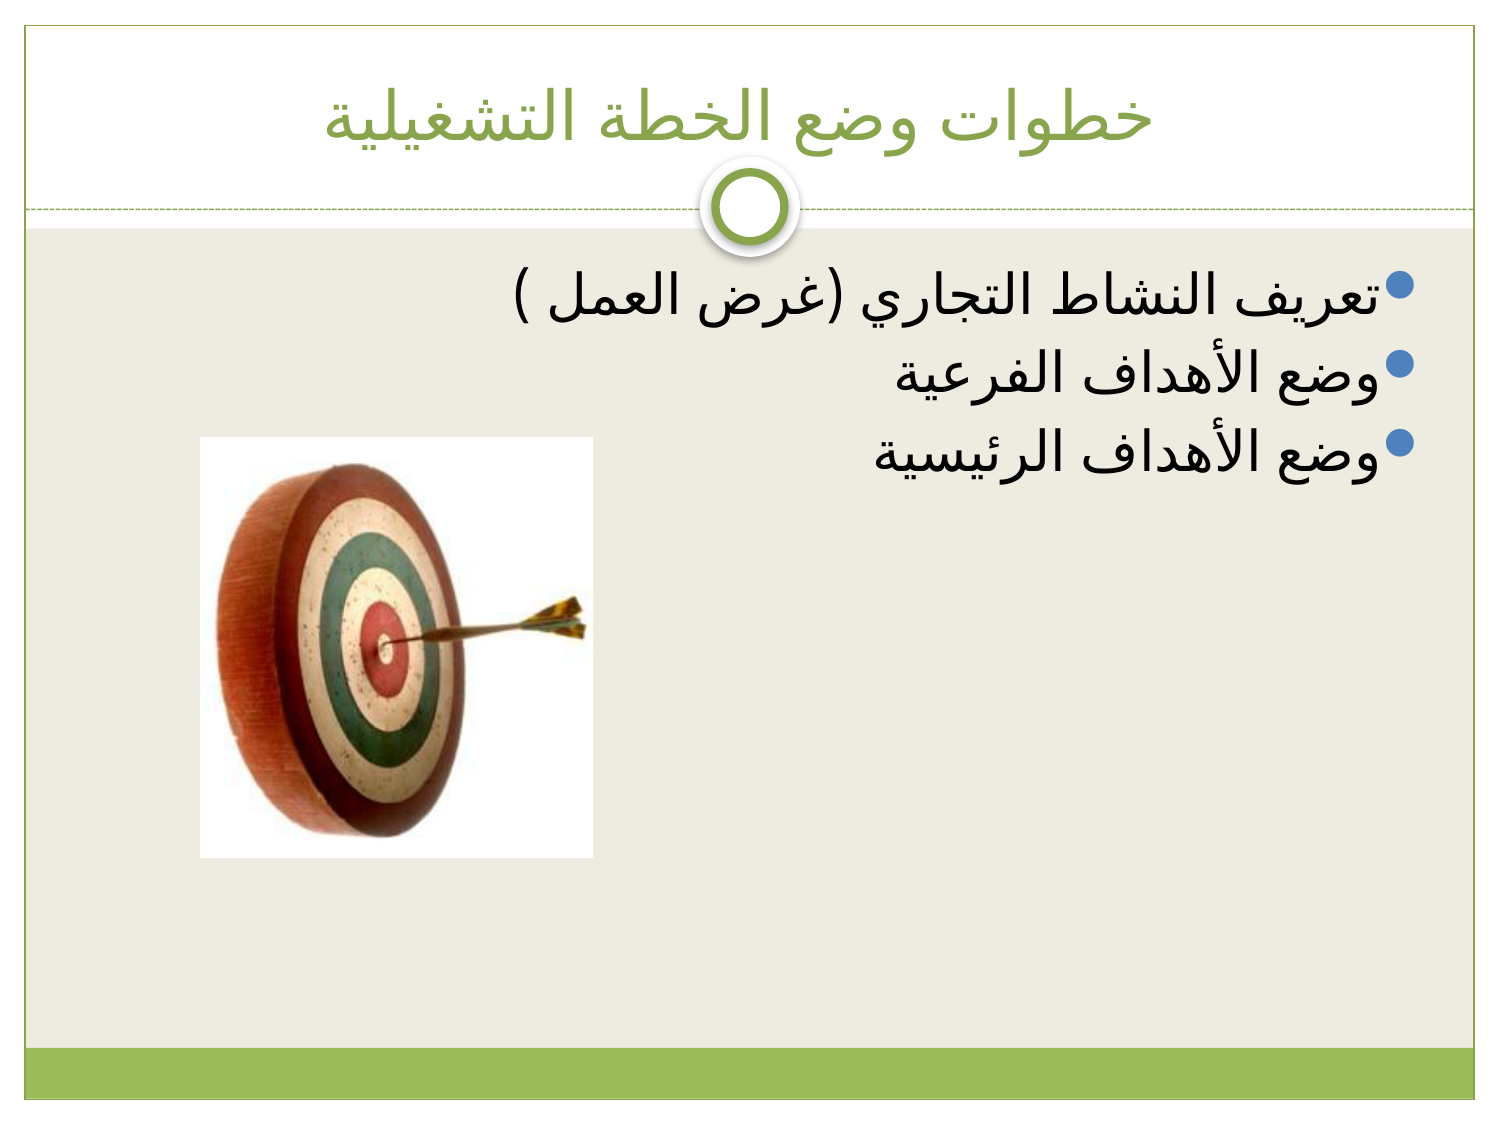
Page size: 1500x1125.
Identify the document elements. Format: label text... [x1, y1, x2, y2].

title خطوات وضع الخطة التشغيلية [49, 37, 1450, 162]
picture [199, 437, 593, 858]
list تعريف النشاط التجاري (غرض العمل ) وضع الأهداف الفرعية وضع الأهداف الرئيسية [49, 250, 1445, 1001]
